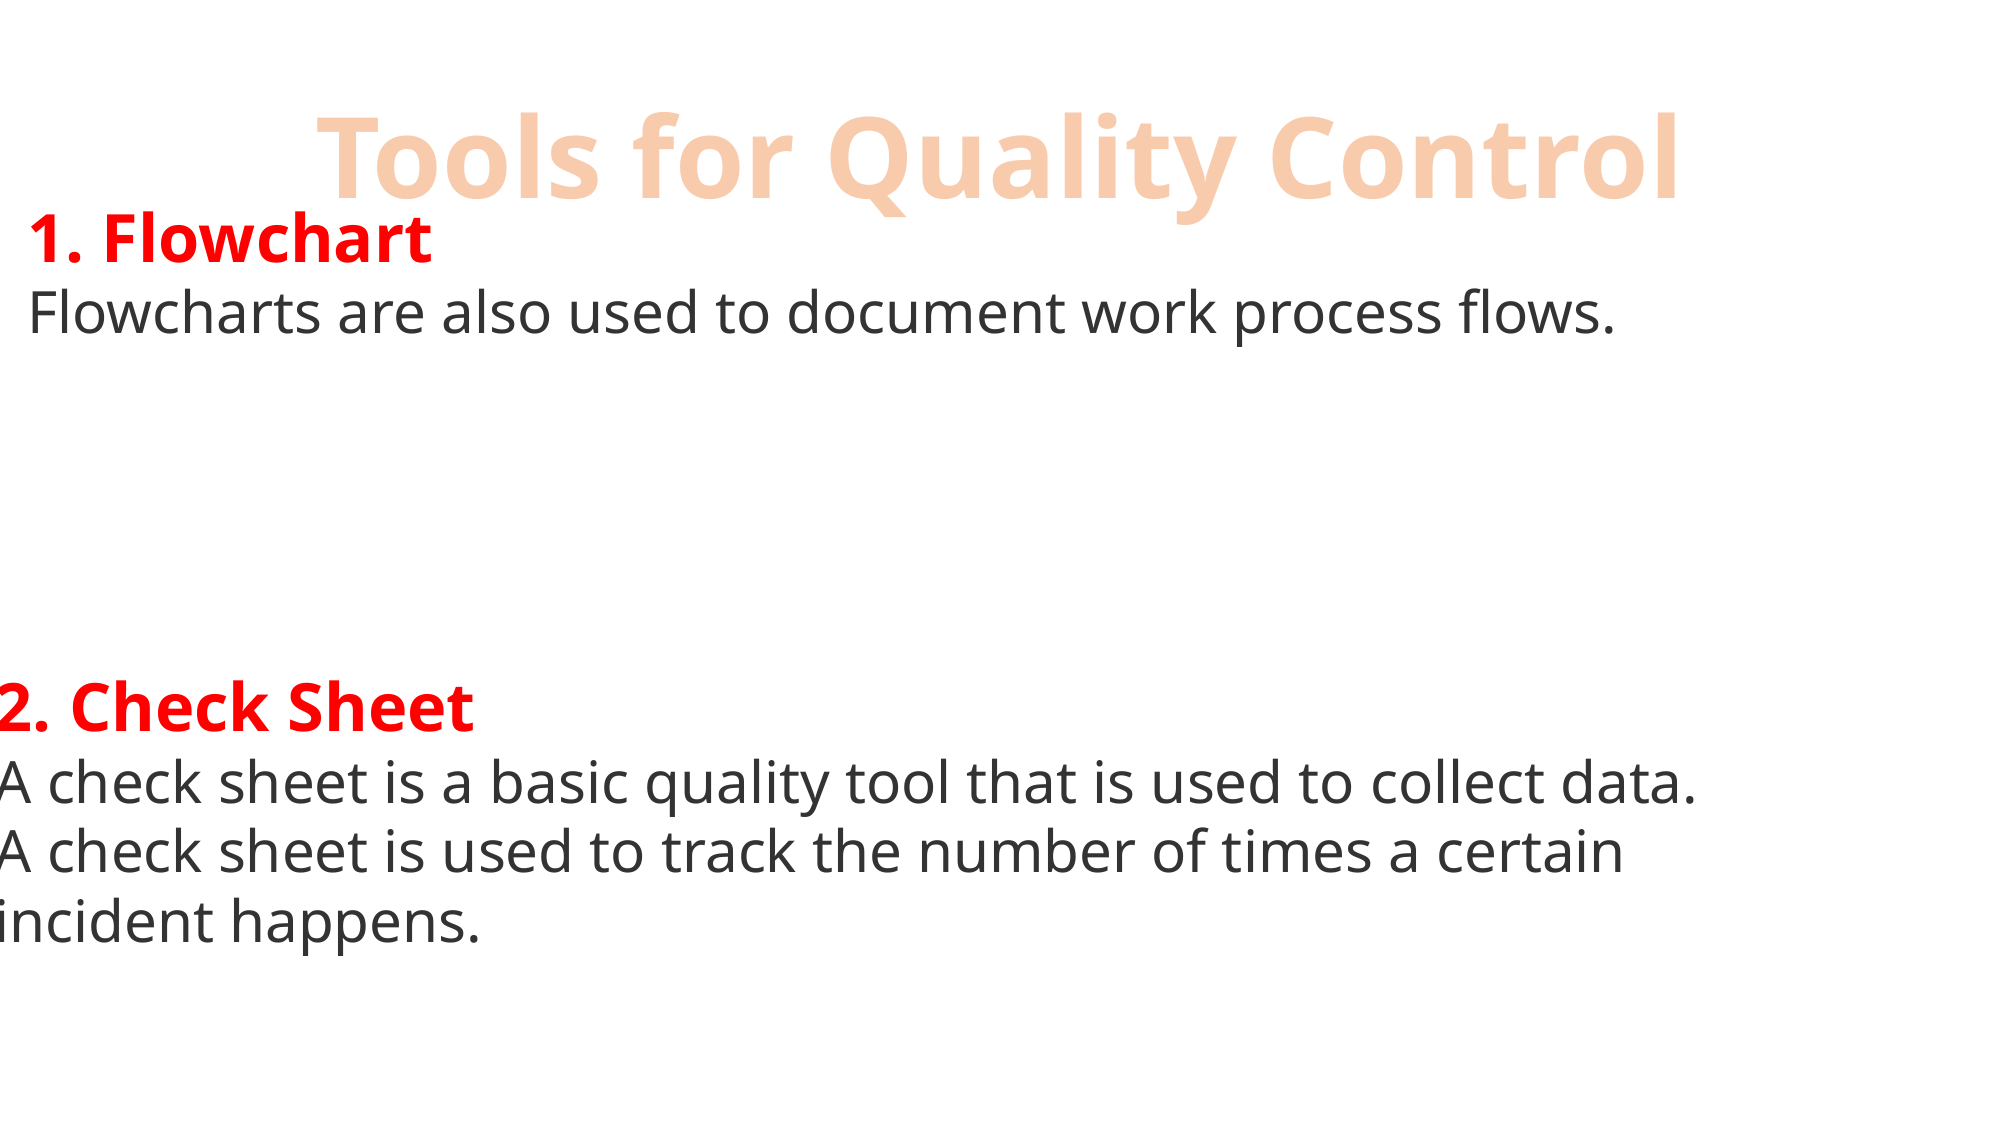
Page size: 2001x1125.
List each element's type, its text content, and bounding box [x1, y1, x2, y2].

text_box Tools for Quality Control [39, 78, 1932, 364]
text_box 1. Flowchart Flowcharts are also used to document work process flows. [12, 188, 1720, 353]
text_box 2. Check Sheet A check sheet is a basic quality tool that is used to collect data. A check sheet is used to track the number of times a certain incident happens. [0, 657, 1751, 962]
